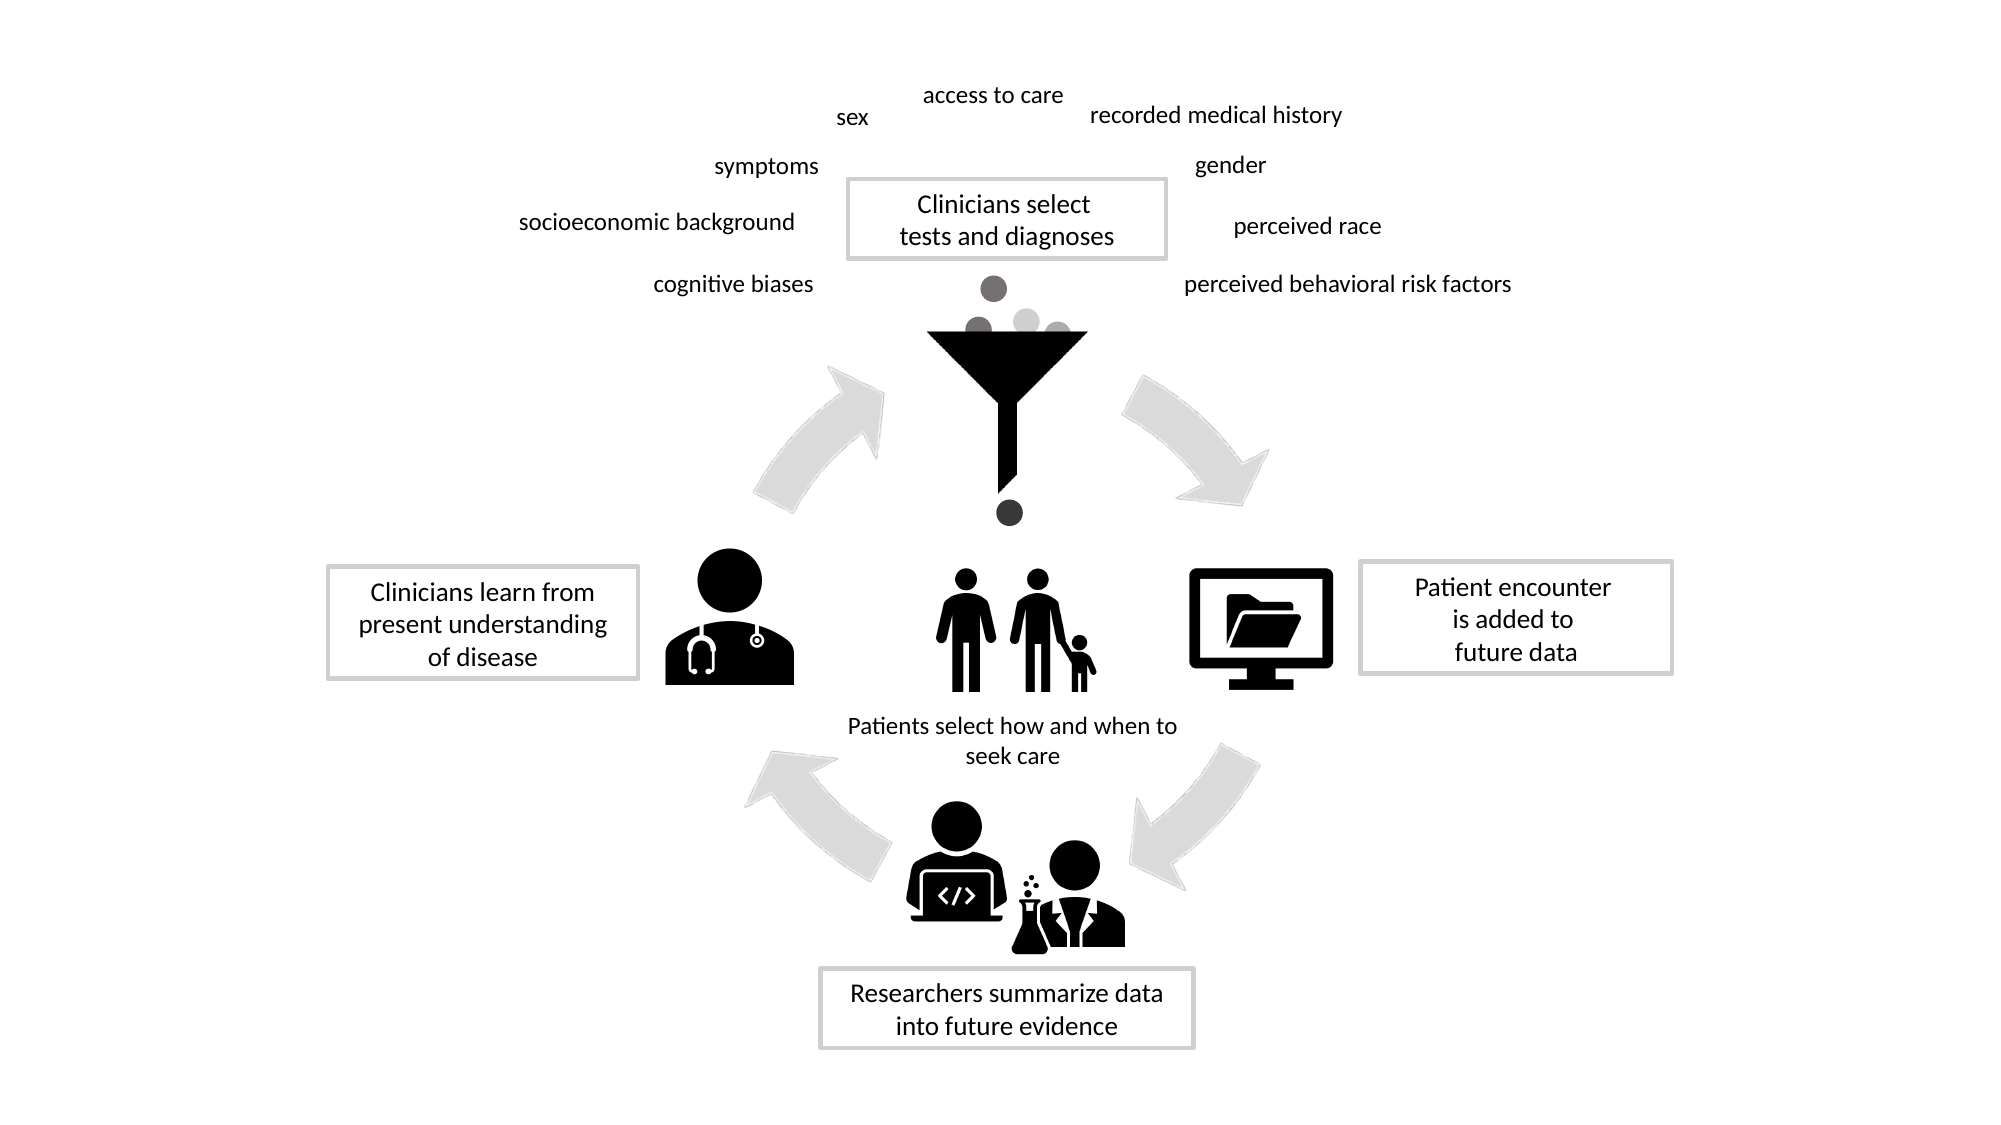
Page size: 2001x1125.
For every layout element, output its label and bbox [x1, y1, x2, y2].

text_box [327, 70, 1672, 1050]
